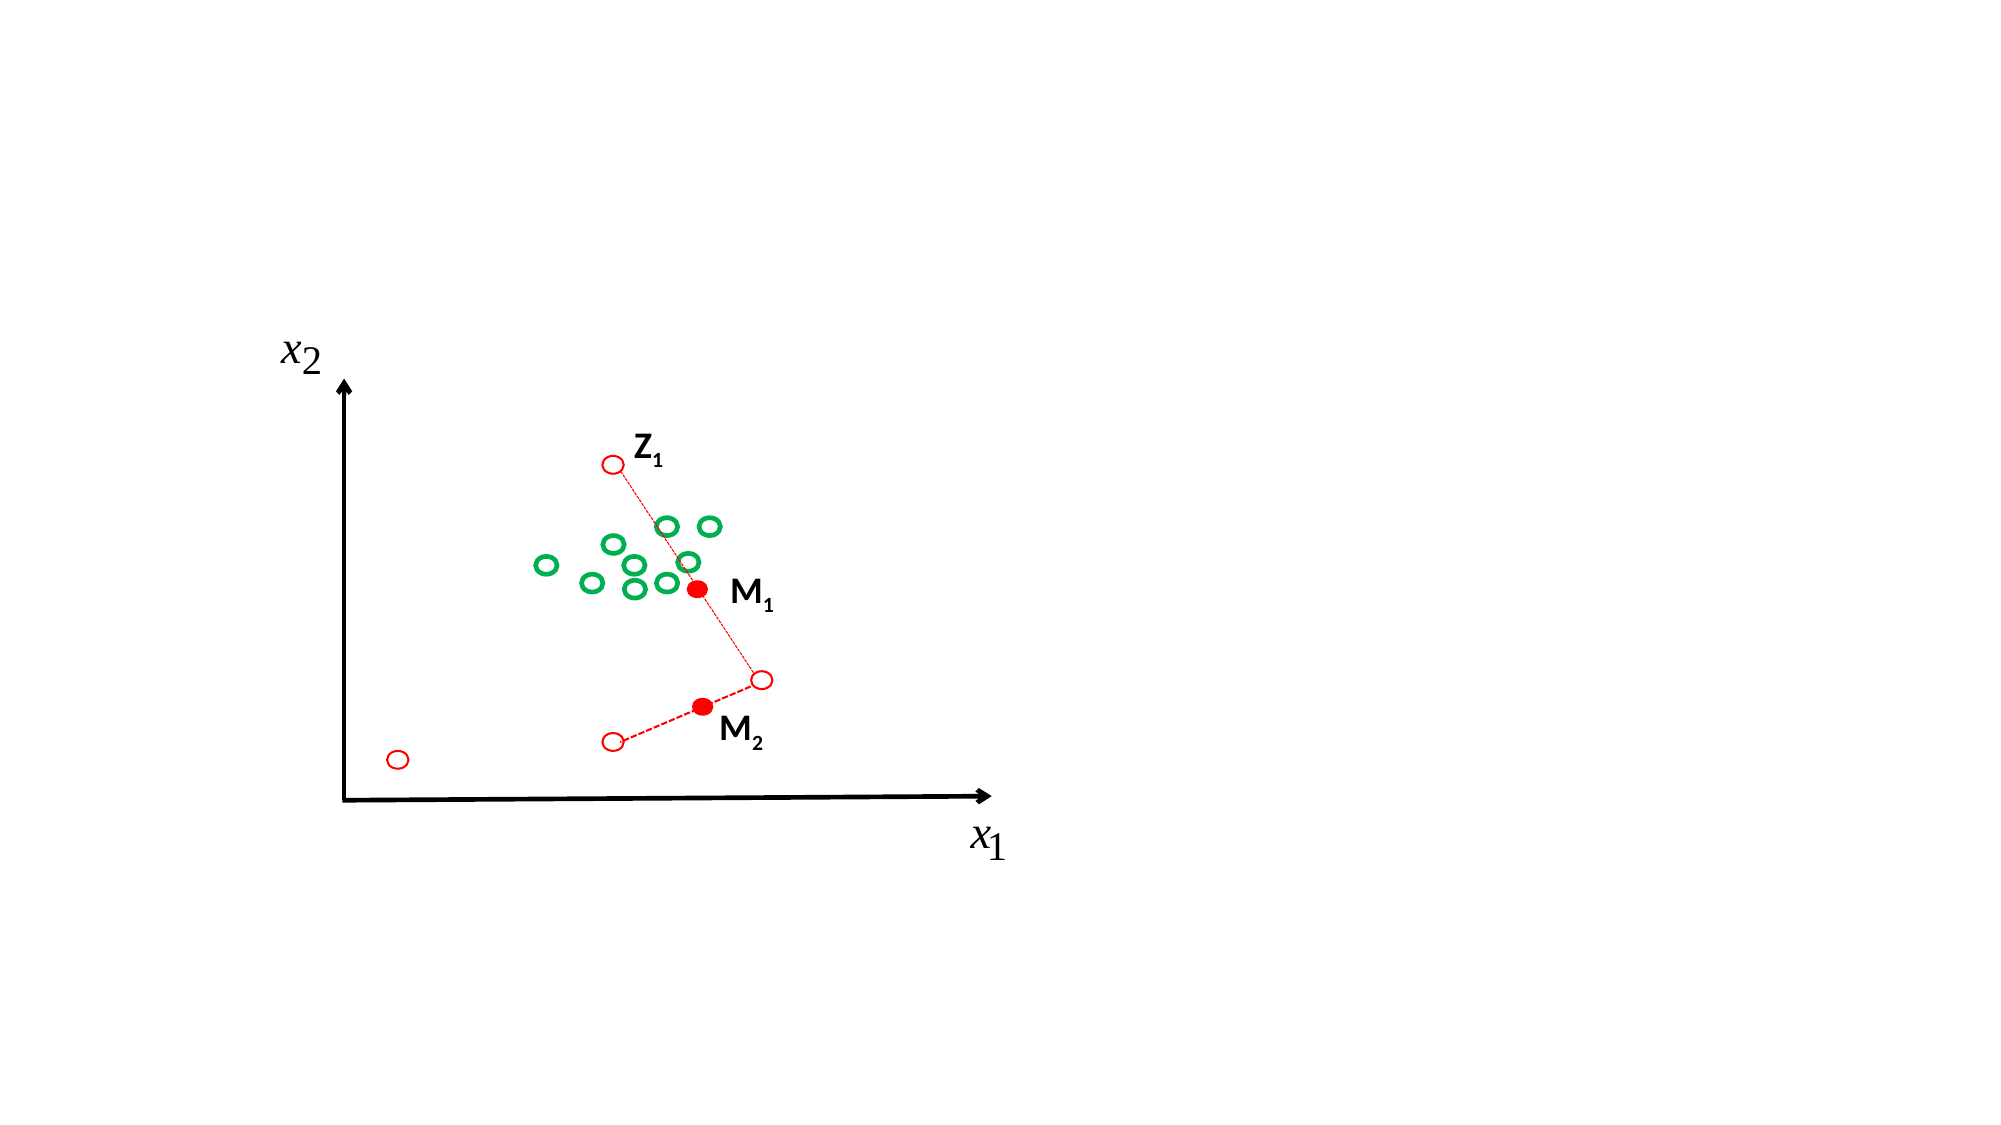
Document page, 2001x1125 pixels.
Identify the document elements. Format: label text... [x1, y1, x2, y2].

text_box M2 [704, 695, 794, 762]
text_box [957, 796, 1016, 872]
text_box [267, 310, 332, 387]
text_box [601, 732, 625, 752]
text_box M1 [755, 558, 804, 625]
text_box [601, 534, 620, 555]
text_box Z1 [619, 413, 708, 480]
text_box [580, 573, 604, 594]
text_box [620, 686, 751, 743]
text_box [534, 555, 559, 576]
text_box [749, 670, 774, 691]
text_box [601, 454, 619, 475]
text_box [342, 796, 957, 801]
text_box [386, 749, 410, 770]
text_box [620, 471, 755, 674]
